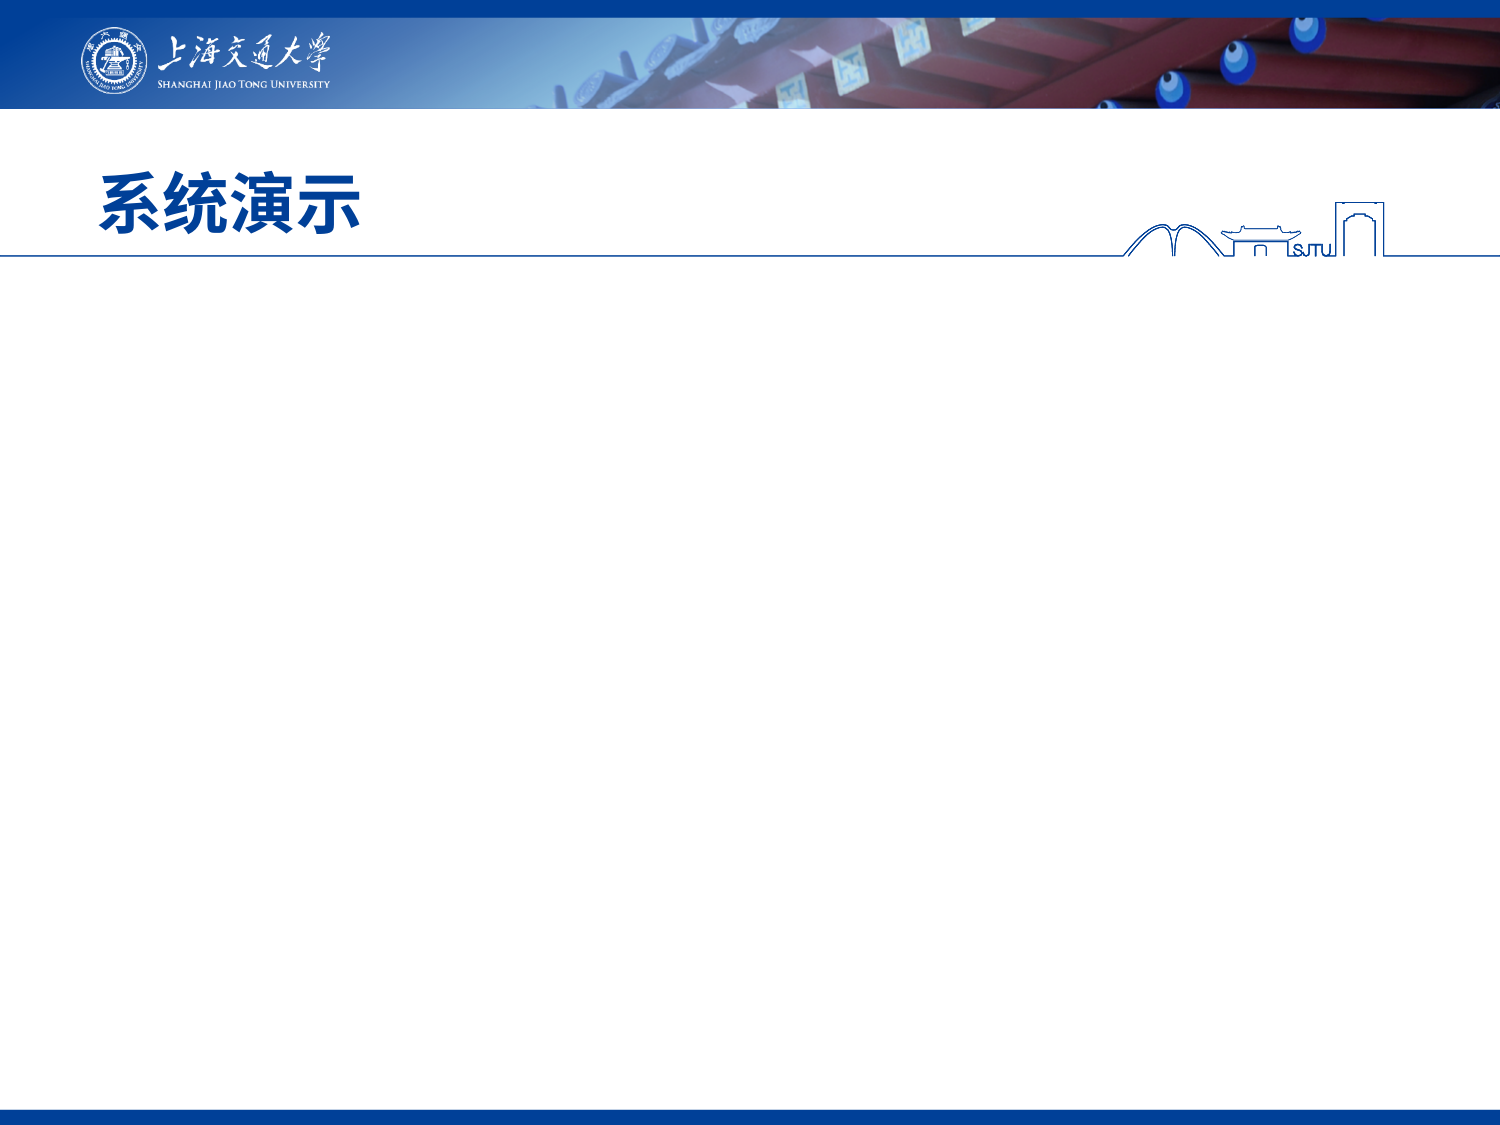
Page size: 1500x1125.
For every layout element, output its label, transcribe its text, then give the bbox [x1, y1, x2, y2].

title 系统演示 [81, 159, 1455, 254]
picture [0, 18, 1500, 109]
